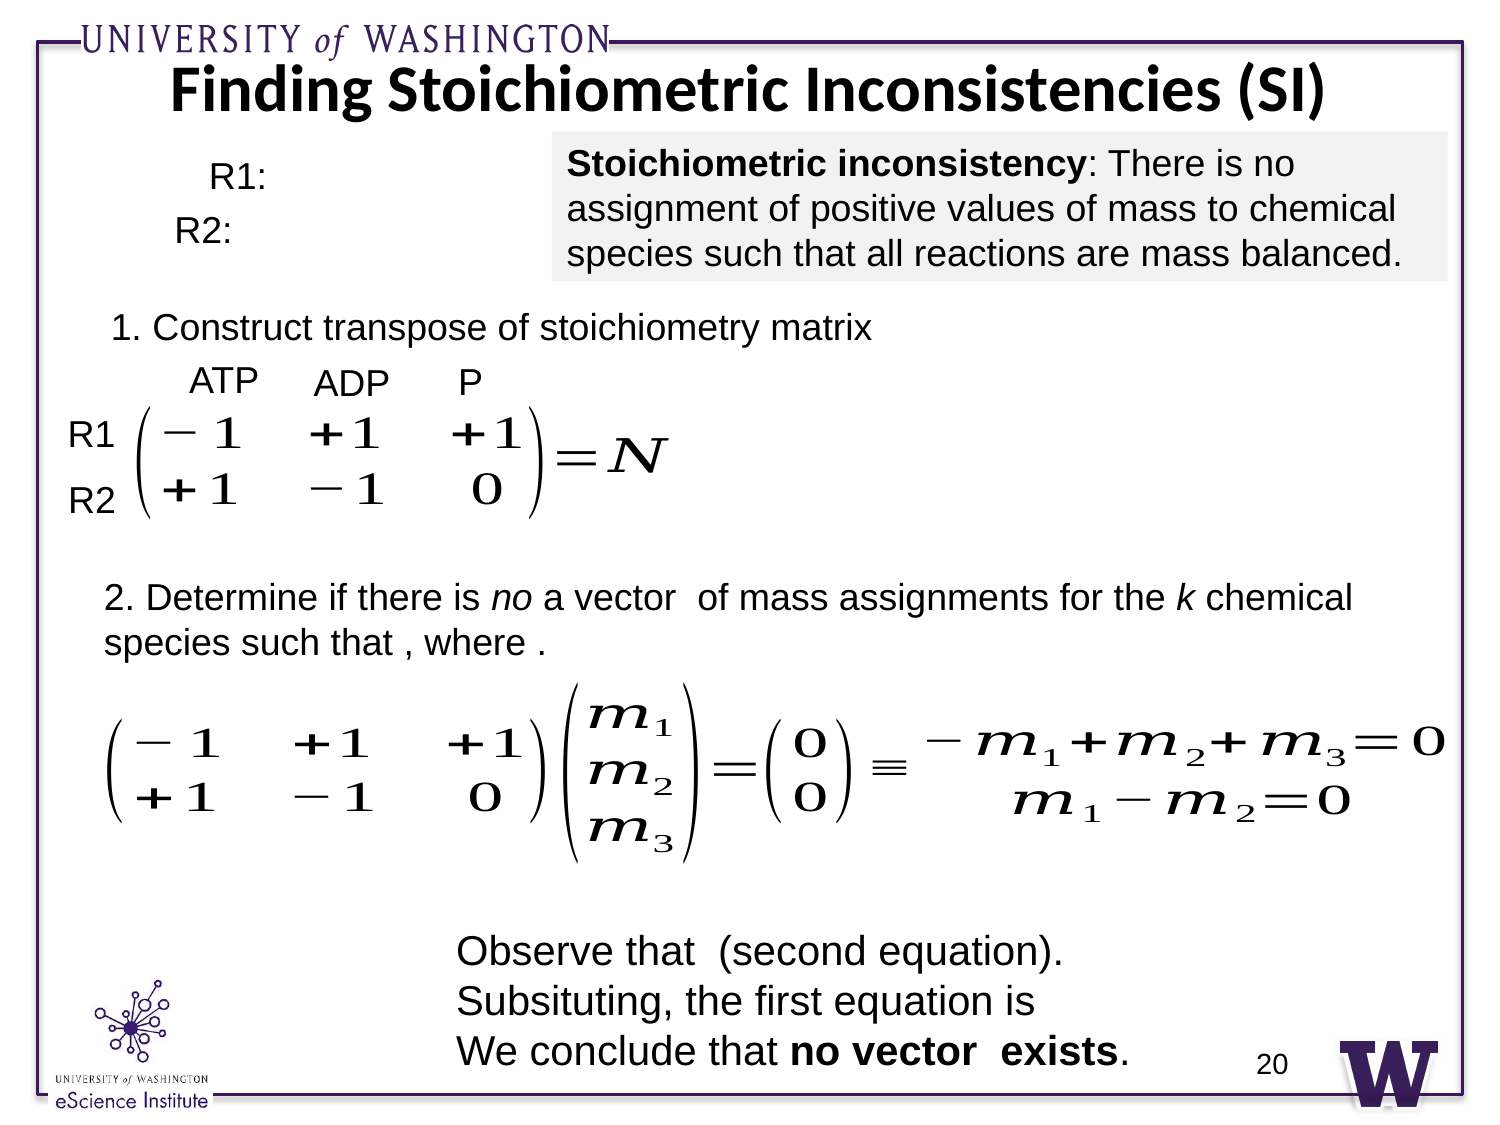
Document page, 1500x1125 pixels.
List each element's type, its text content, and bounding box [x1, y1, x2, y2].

picture [1340, 1096, 1438, 1107]
slide_number 20 [1241, 1037, 1325, 1098]
text_box 1. Construct transpose of stoichiometry matrix [96, 295, 888, 356]
text_box R2 [53, 468, 132, 529]
title Finding Stoichiometric Inconsistencies (SI) [75, 37, 1425, 175]
text_box ATP [174, 349, 296, 409]
picture [1340, 1041, 1438, 1093]
text_box ADP [298, 351, 420, 411]
picture [81, 24, 609, 37]
picture [48, 978, 213, 1113]
text_box P [443, 350, 565, 410]
text_box R1 [52, 402, 132, 462]
text_box Stoichiometric inconsistency: There is no assignment of positive values of mass to chemical species such that all reactions are mass balanced. [551, 131, 1448, 282]
